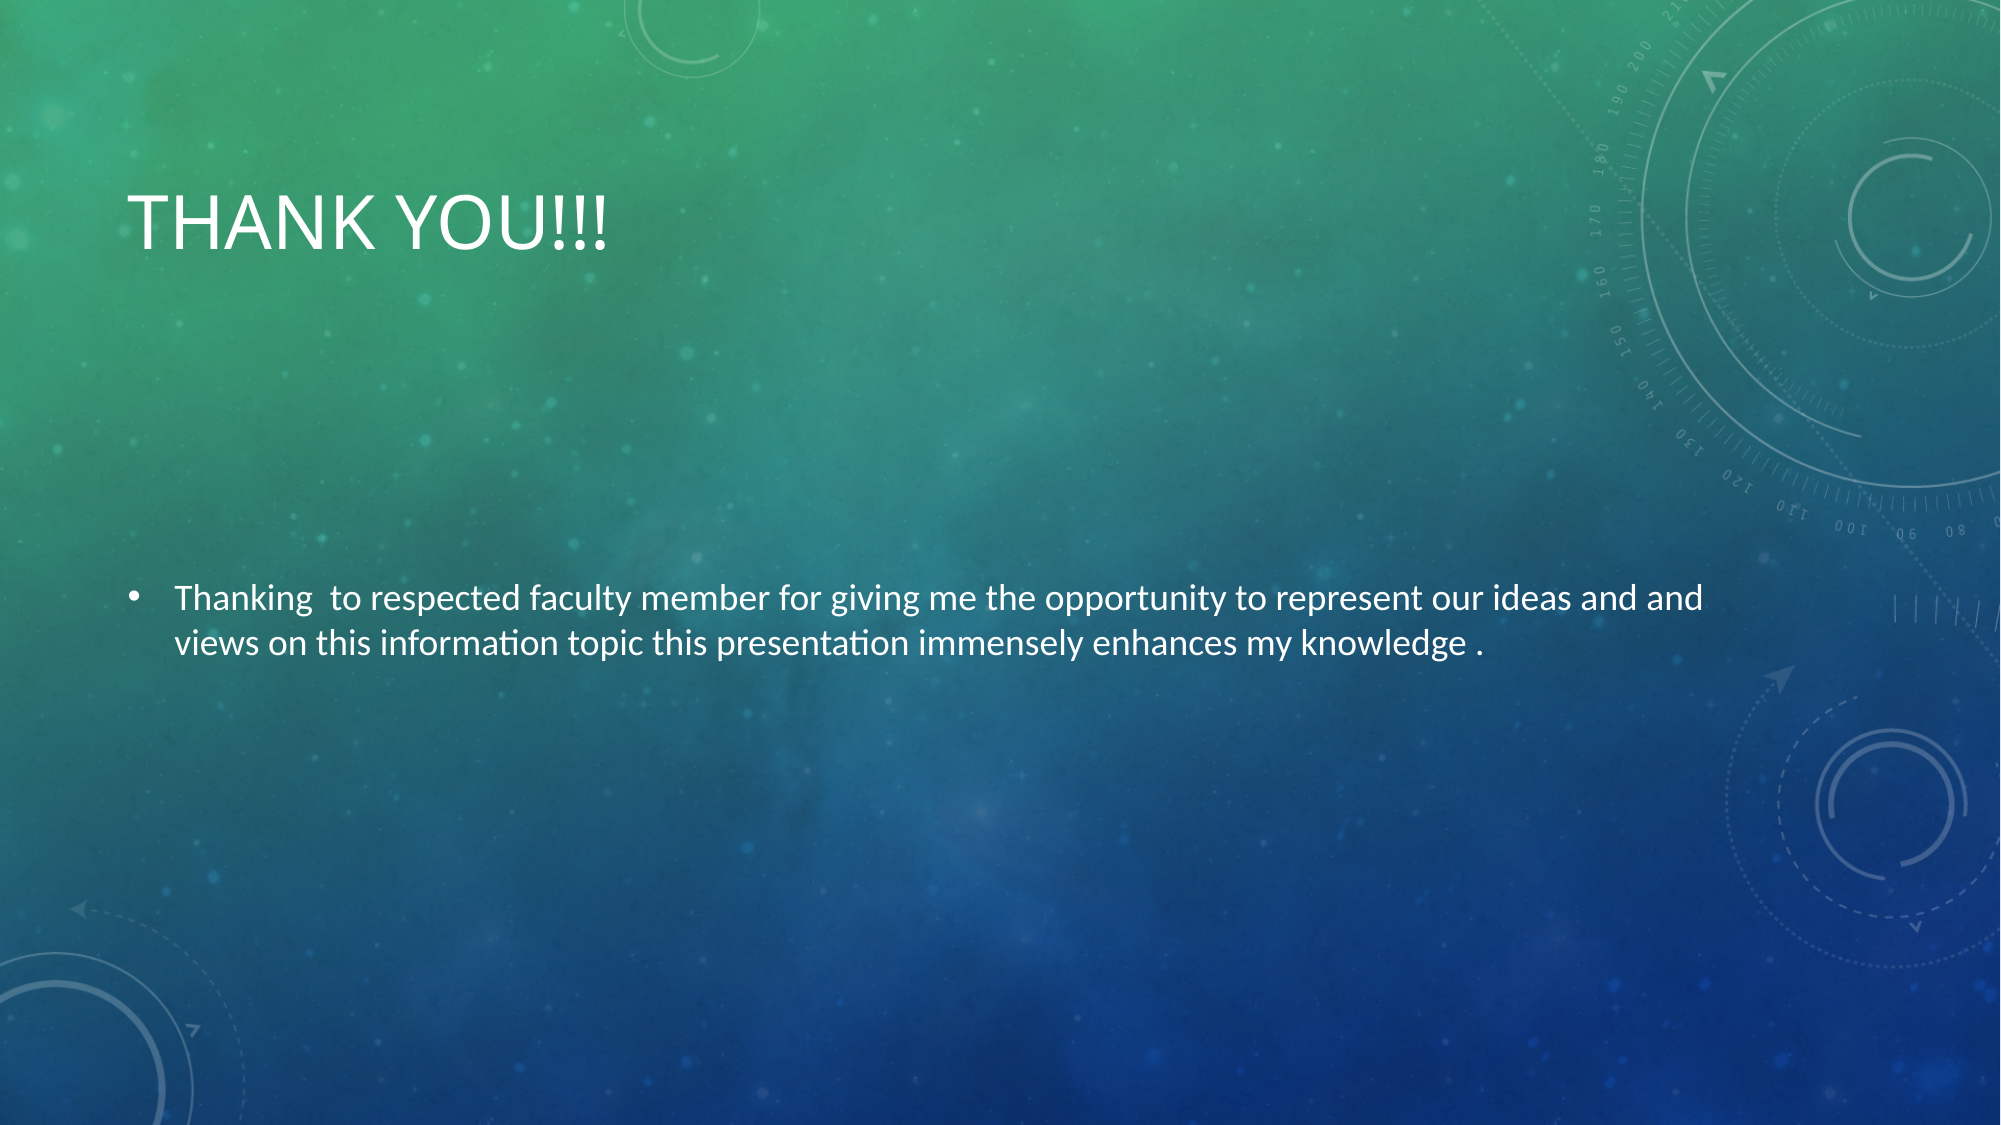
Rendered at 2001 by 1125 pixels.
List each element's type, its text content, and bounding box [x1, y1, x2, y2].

list Thanking to respected faculty member for giving me the opportunity to represent our ideas and and views on this information topic this presentation immensely enhances my knowledge . [112, 351, 1775, 950]
picture [0, 0, 2001, 1125]
title Thank you!!! [112, 99, 1775, 339]
